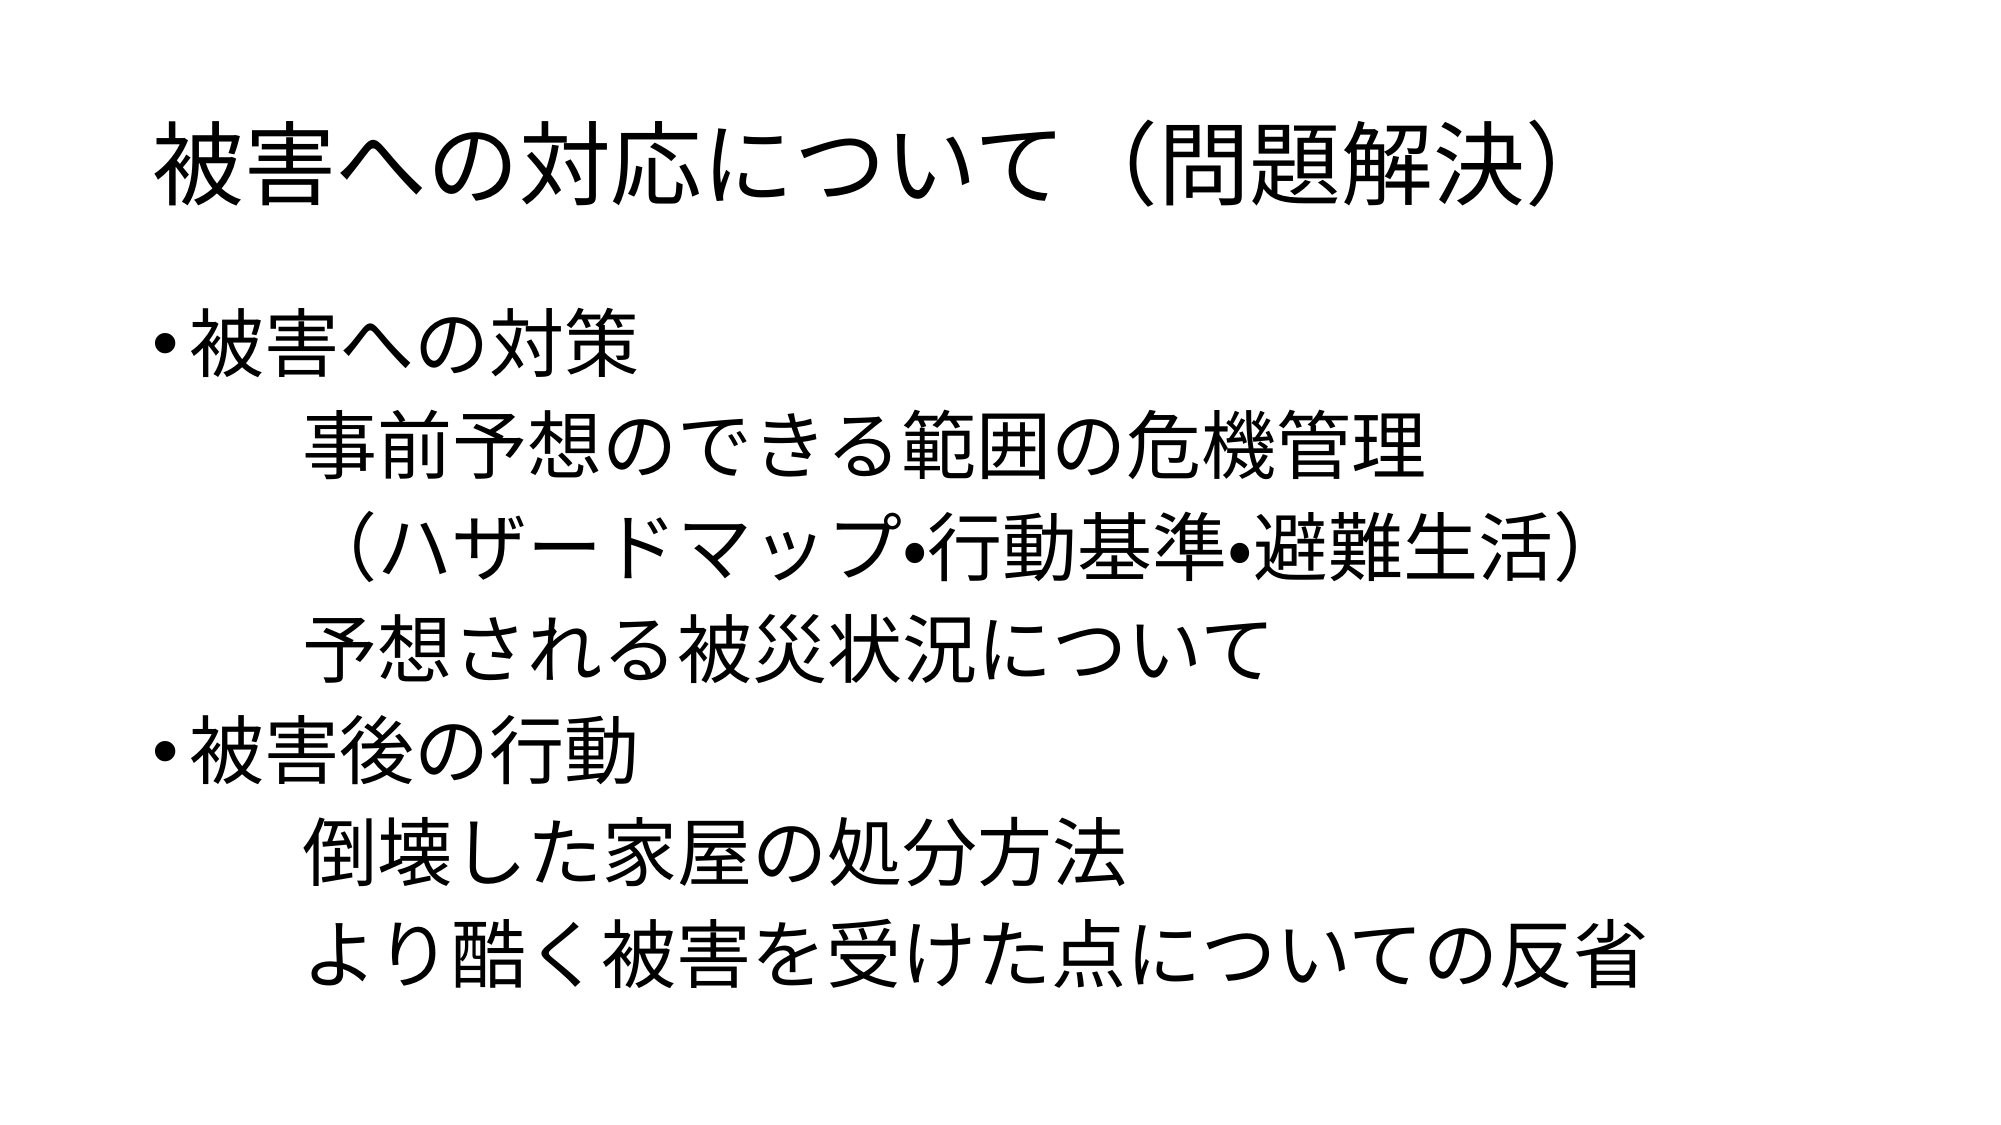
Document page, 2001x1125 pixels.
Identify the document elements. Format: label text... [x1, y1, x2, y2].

list 被害への対策 事前予想のできる範囲の危機管理 （ハザードマップ・行動基準・避難生活） 予想される被災状況について 被害後の行動 倒壊した家屋の処分方法 より酷く被害を受けた点についての反省 [137, 299, 1863, 1014]
title 被害への対応について（問題解決） [137, 59, 1863, 278]
